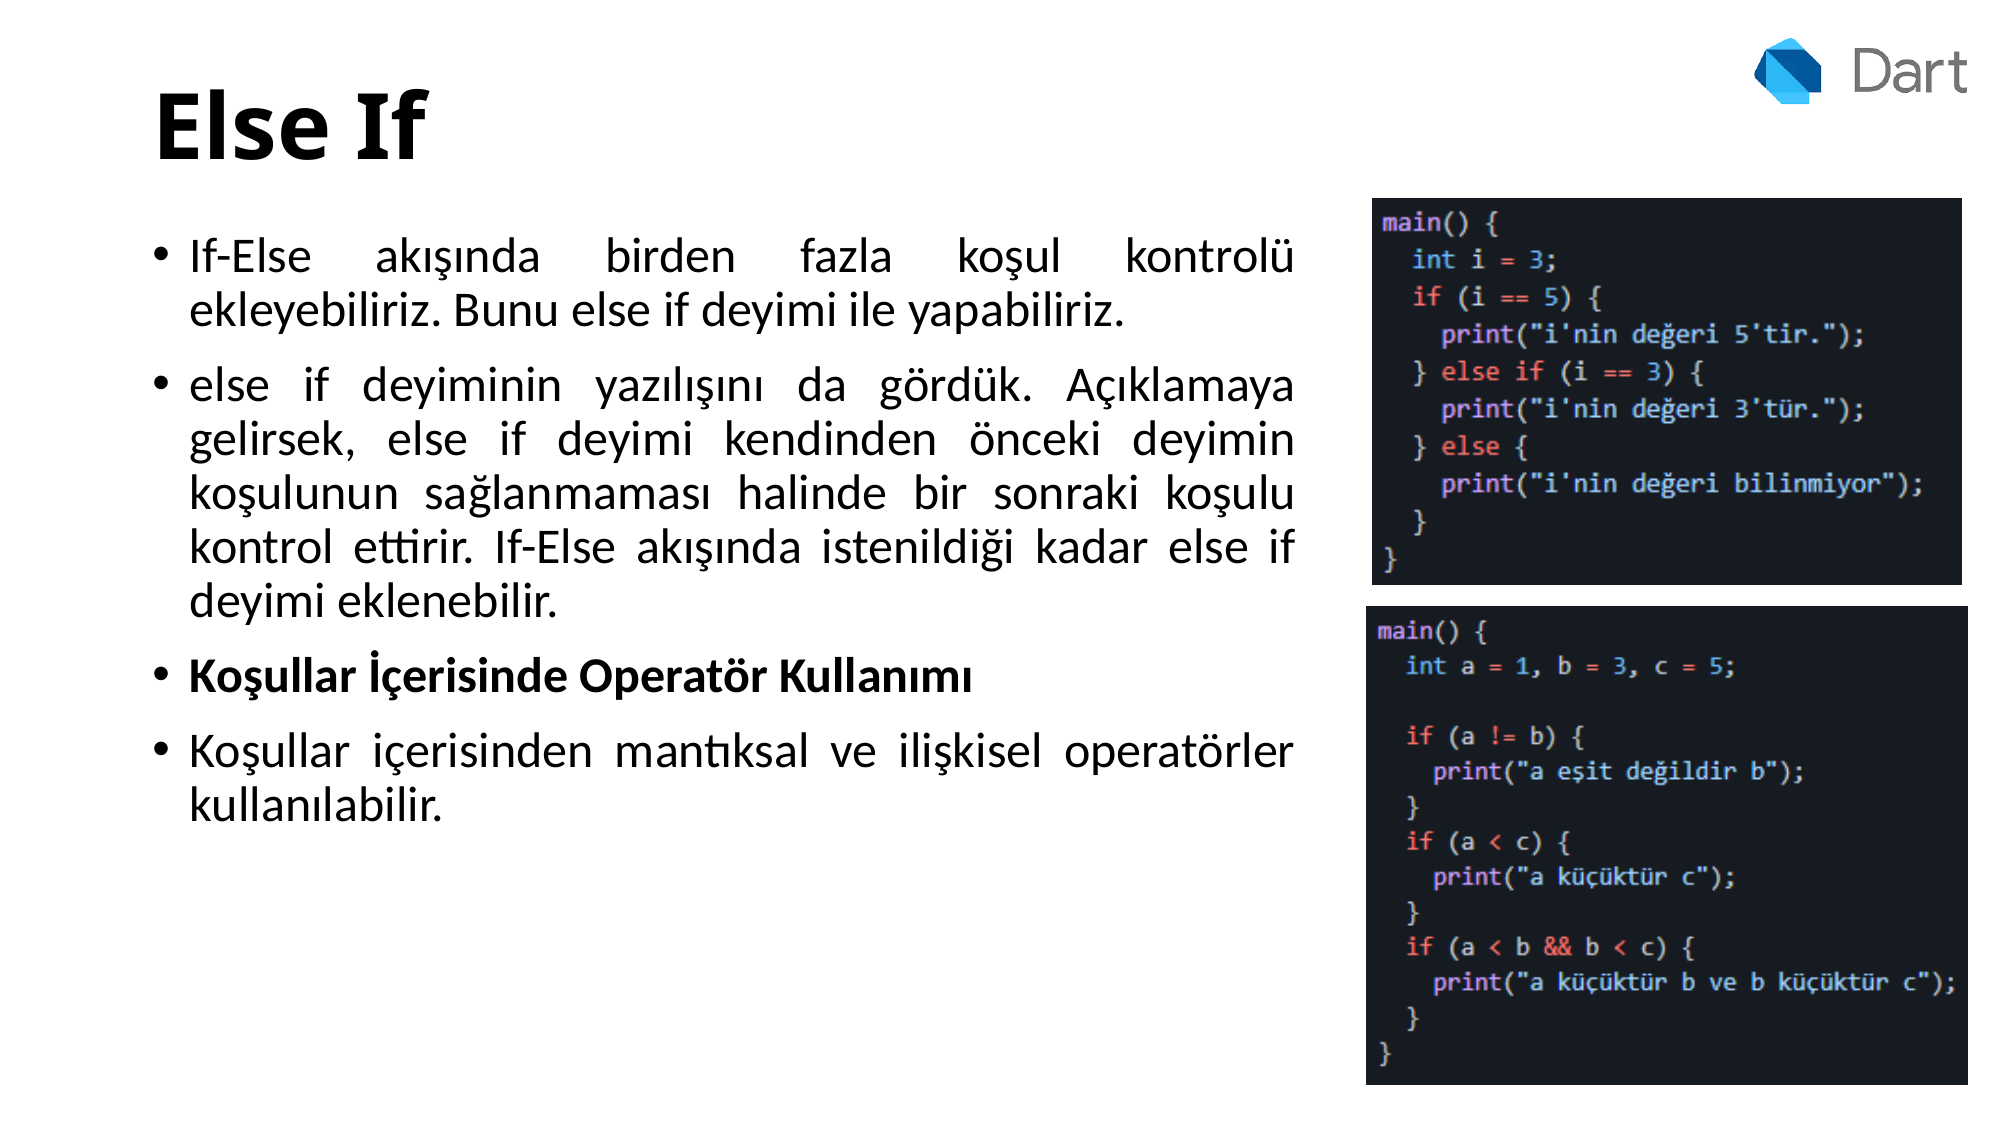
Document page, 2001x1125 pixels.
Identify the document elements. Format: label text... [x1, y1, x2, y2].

title Else If [137, 59, 1863, 199]
picture [1749, 9, 1972, 133]
list If-Else akışında birden fazla koşul kontrolü ekleyebiliriz. Bunu else if deyimi ile yapabiliriz. else if deyiminin yazılışını da gördük. Açıklamaya gelirsek, else if deyimi kendinden önceki deyimin koşulunun sağlanmaması halinde bir sonraki koşulu kontrol ettirir. If-Else akışında istenildiği kadar else if deyimi eklenebilir. Koşullar İçerisinde Operatör Kullanımı Koşullar içerisinden mantıksal ve ilişkisel operatörler kullanılabilir. [137, 222, 1312, 1014]
picture [1366, 606, 1968, 1085]
picture [1372, 198, 1962, 585]
